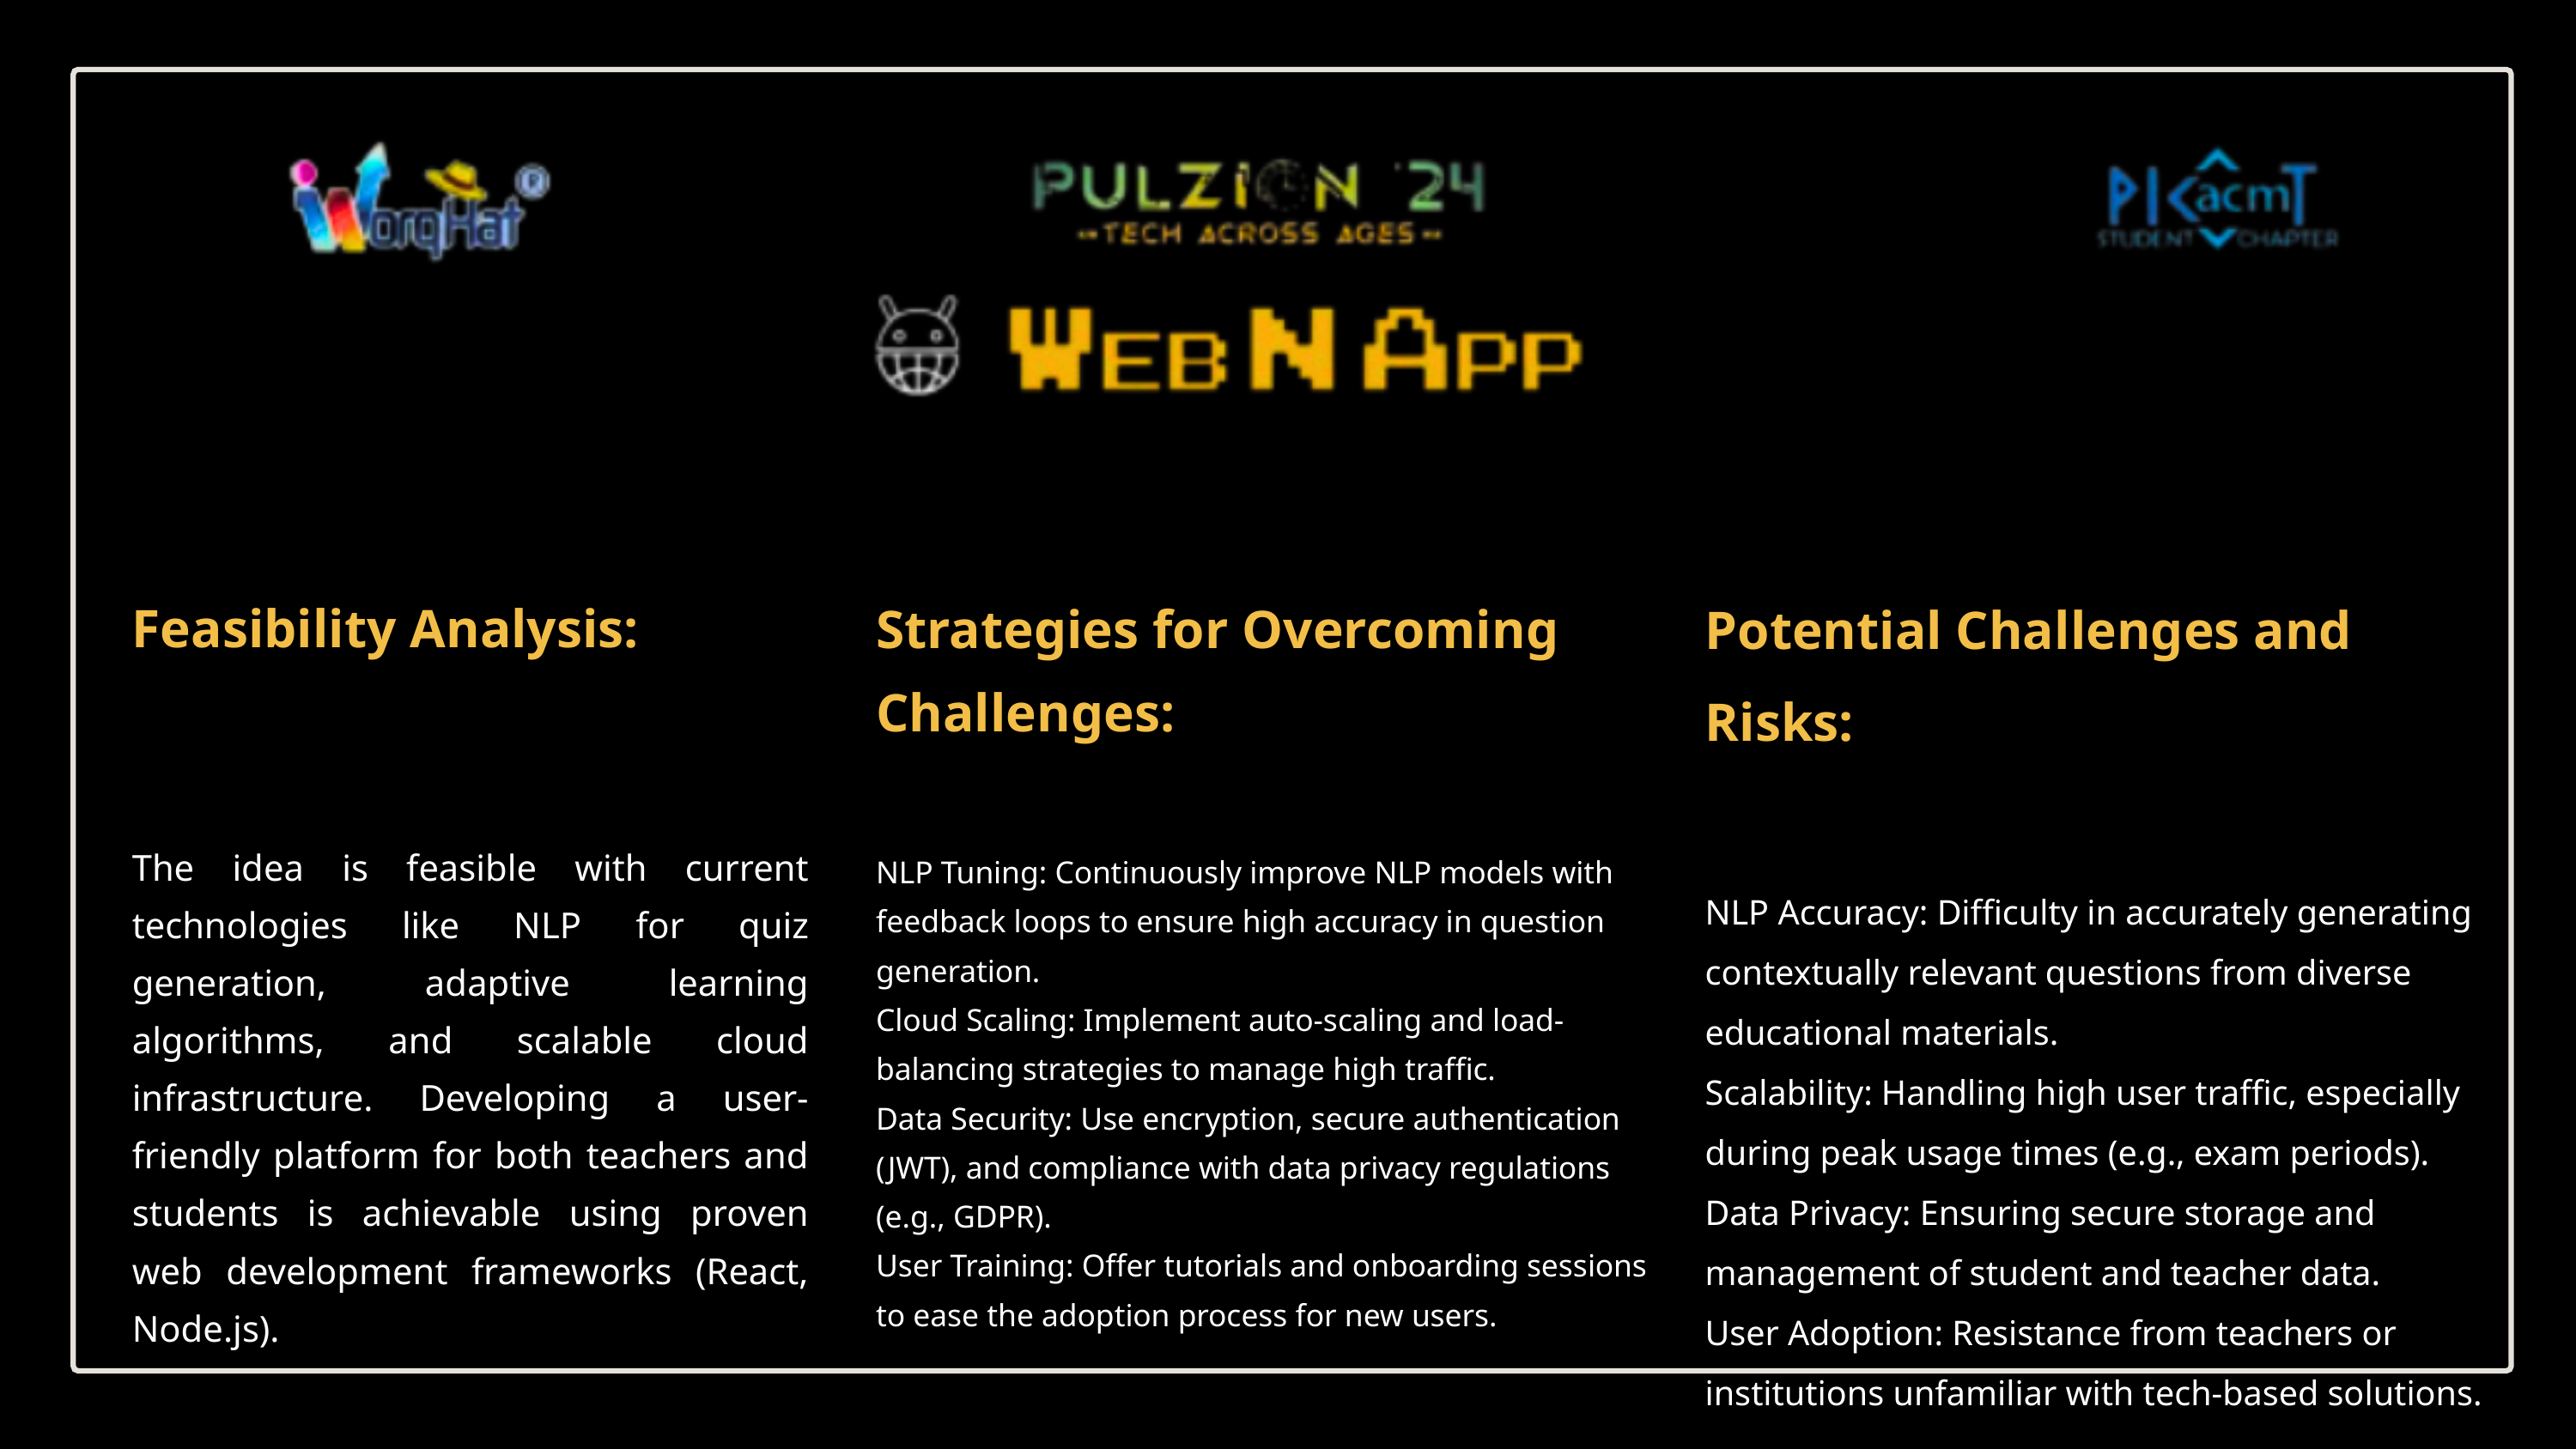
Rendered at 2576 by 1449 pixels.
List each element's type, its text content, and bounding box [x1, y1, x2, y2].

text_box Potential Challenges and Risks: NLP Accuracy: Difficulty in accurately generating contextually relevant questions from diverse educational materials. Scalability: Handling high user traffic, especially during peak usage times (e.g., exam periods). Data Privacy: Ensuring secure storage and management of student and teacher data. User Adoption: Resistance from teachers or institutions unfamiliar with tech-based solutions. [1704, 1379, 2492, 1413]
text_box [73, 69, 2512, 1372]
